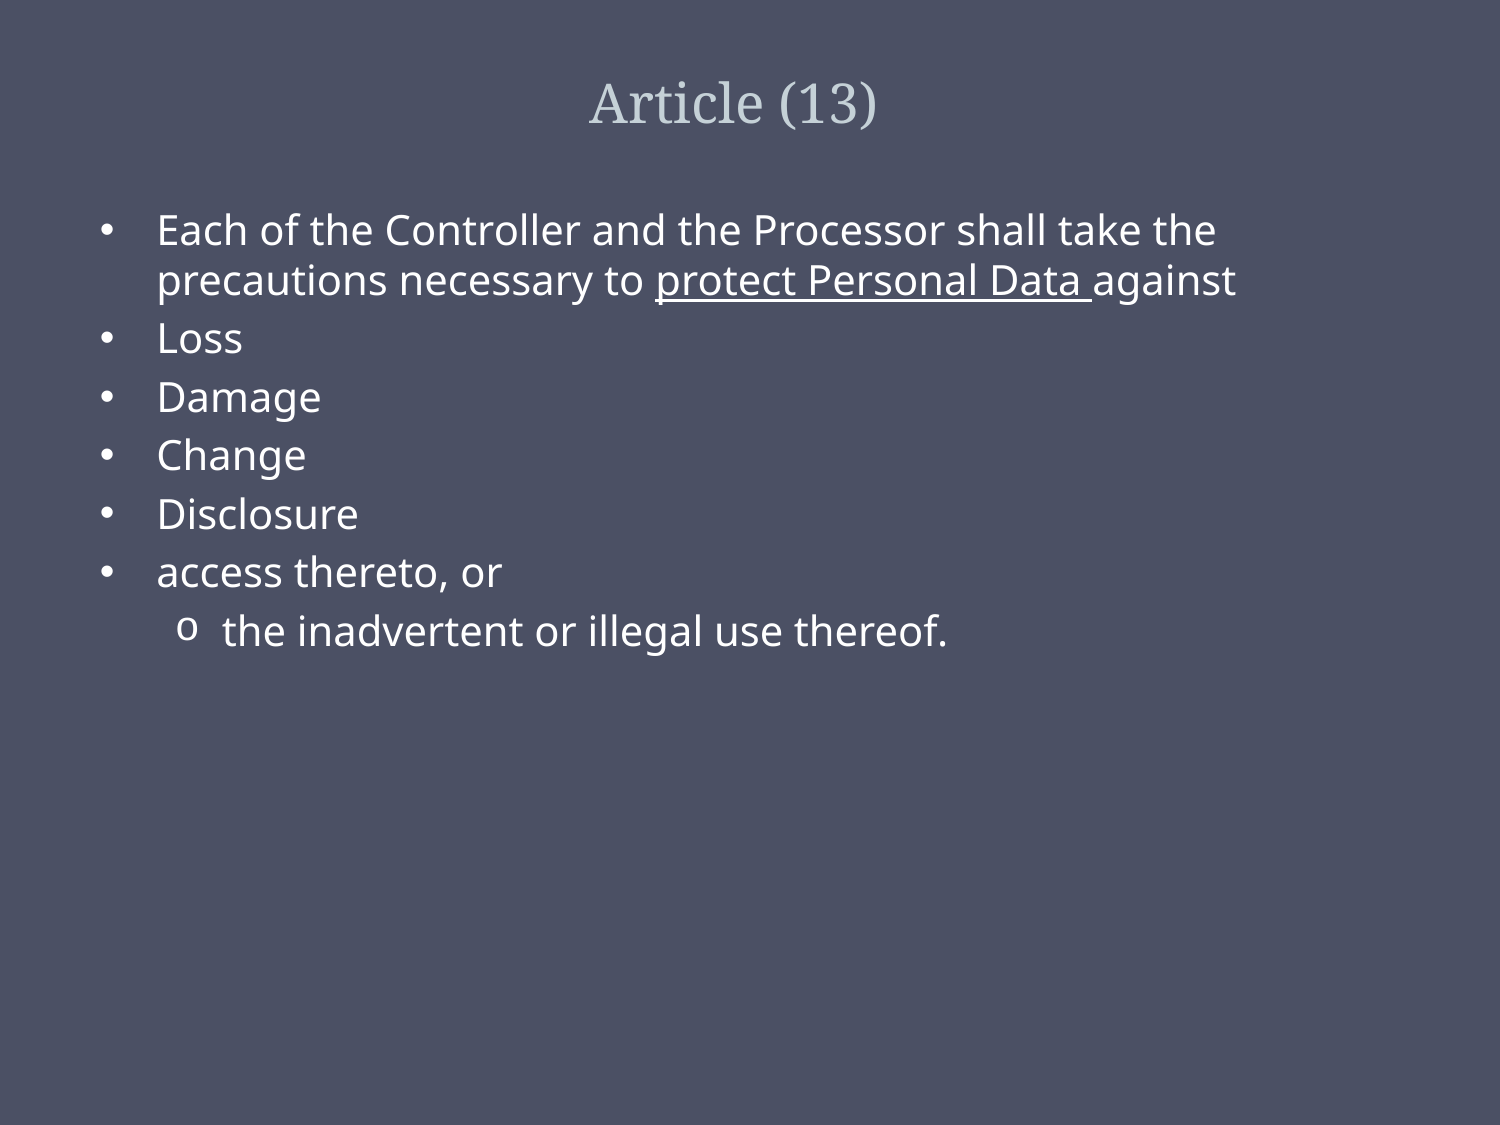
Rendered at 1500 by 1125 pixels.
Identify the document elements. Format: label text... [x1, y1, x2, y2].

title Article (13) [87, 66, 1382, 142]
list Each of the Controller and the Processor shall take the precautions necessary to protect Personal Data against Loss Damage Change Disclosure access thereto, or the inadvertent or illegal use thereof. [85, 196, 1379, 965]
